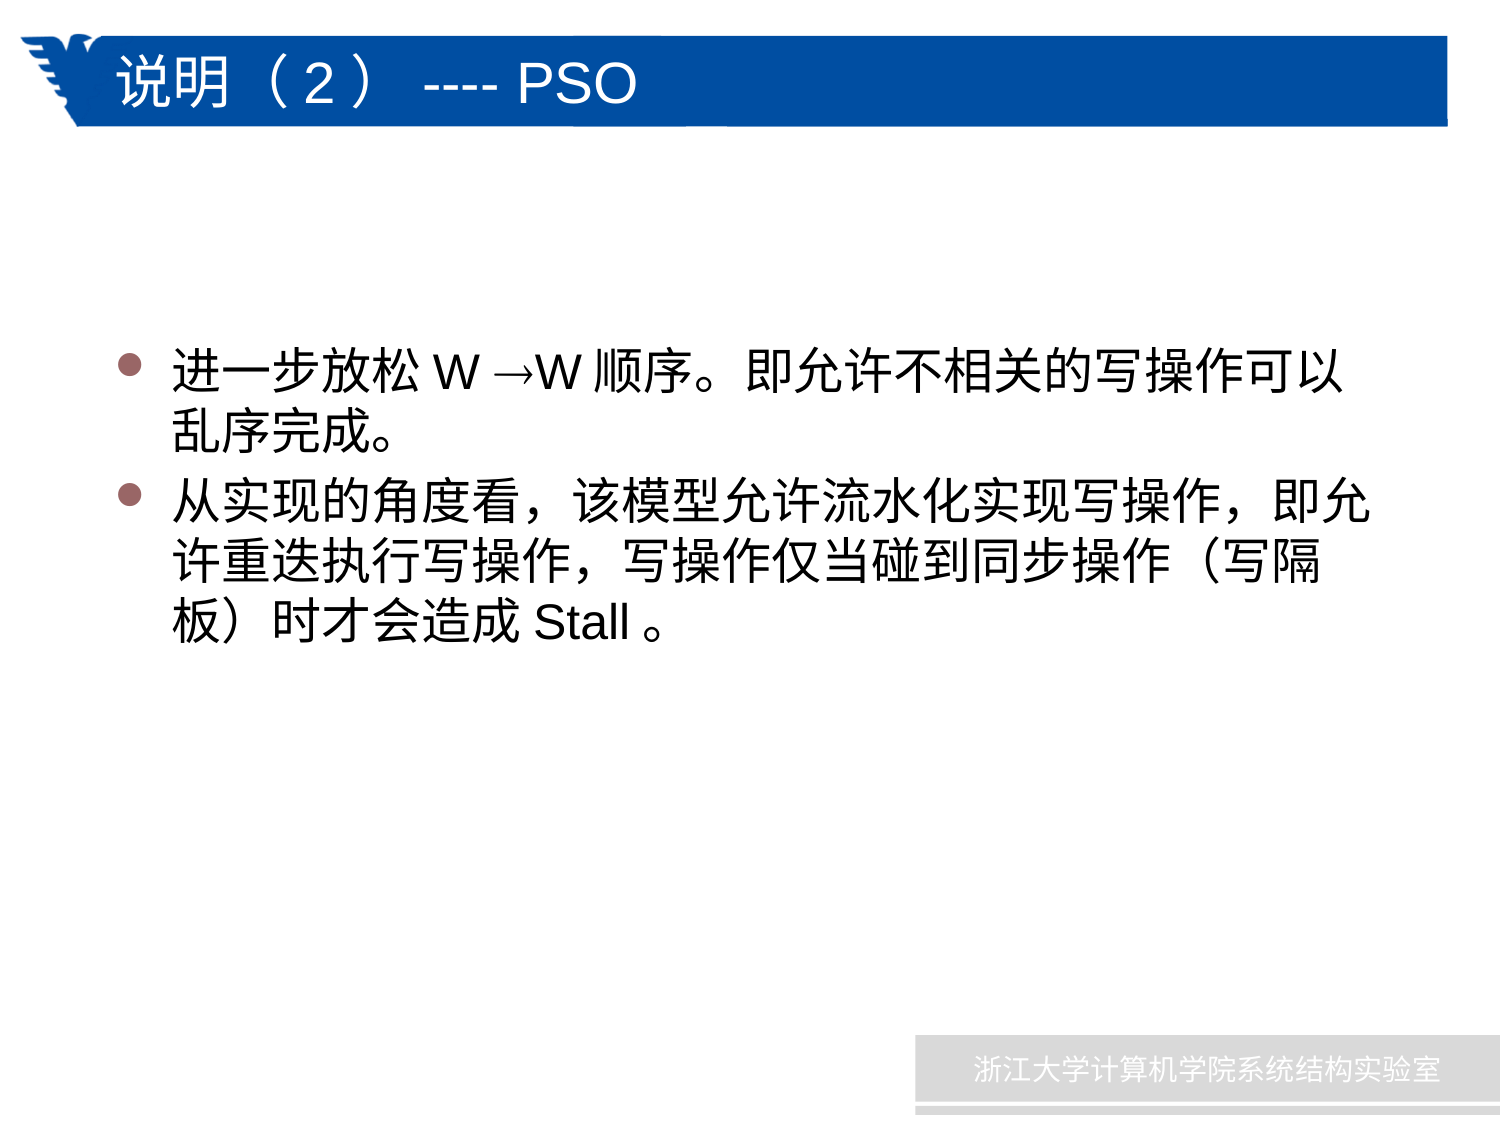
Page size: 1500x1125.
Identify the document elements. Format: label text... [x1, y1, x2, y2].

picture [5, 19, 148, 127]
title 说明（2）---- PSO [99, 37, 1347, 188]
list 进一步放松W W顺序。即允许不相关的写操作可以乱序完成。 从实现的角度看，该模型允许流水化实现写操作，即允许重迭执行写操作，写操作仅当碰到同步操作（写隔板）时才会造成Stall。 [99, 262, 1400, 988]
